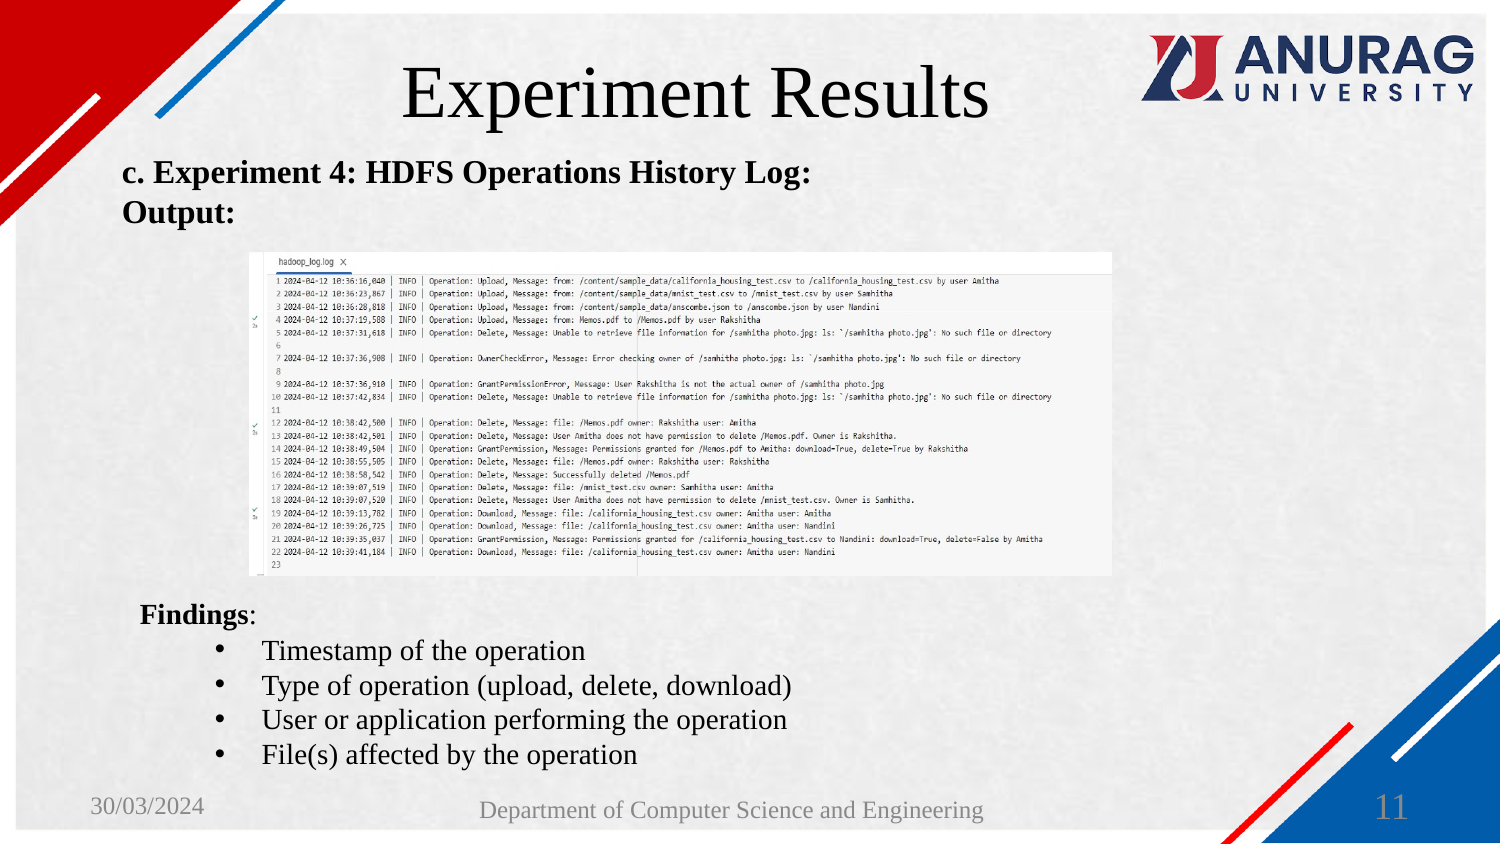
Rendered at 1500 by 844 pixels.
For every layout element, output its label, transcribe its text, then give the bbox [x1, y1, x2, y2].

footer Department of Computer Science and Engineering [388, 797, 1075, 831]
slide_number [75, 782, 388, 827]
picture [0, 0, 1500, 844]
title Experiment Results [203, 36, 1208, 140]
text_box c. Experiment 4: HDFS Operations History Log: Output: [106, 143, 1410, 797]
text_box Findings: Timestamp of the operation Type of operation (upload, delete, download) User or application performing the operation File(s) affected by the operation [124, 588, 1258, 778]
slide_number 11 [1075, 782, 1425, 827]
